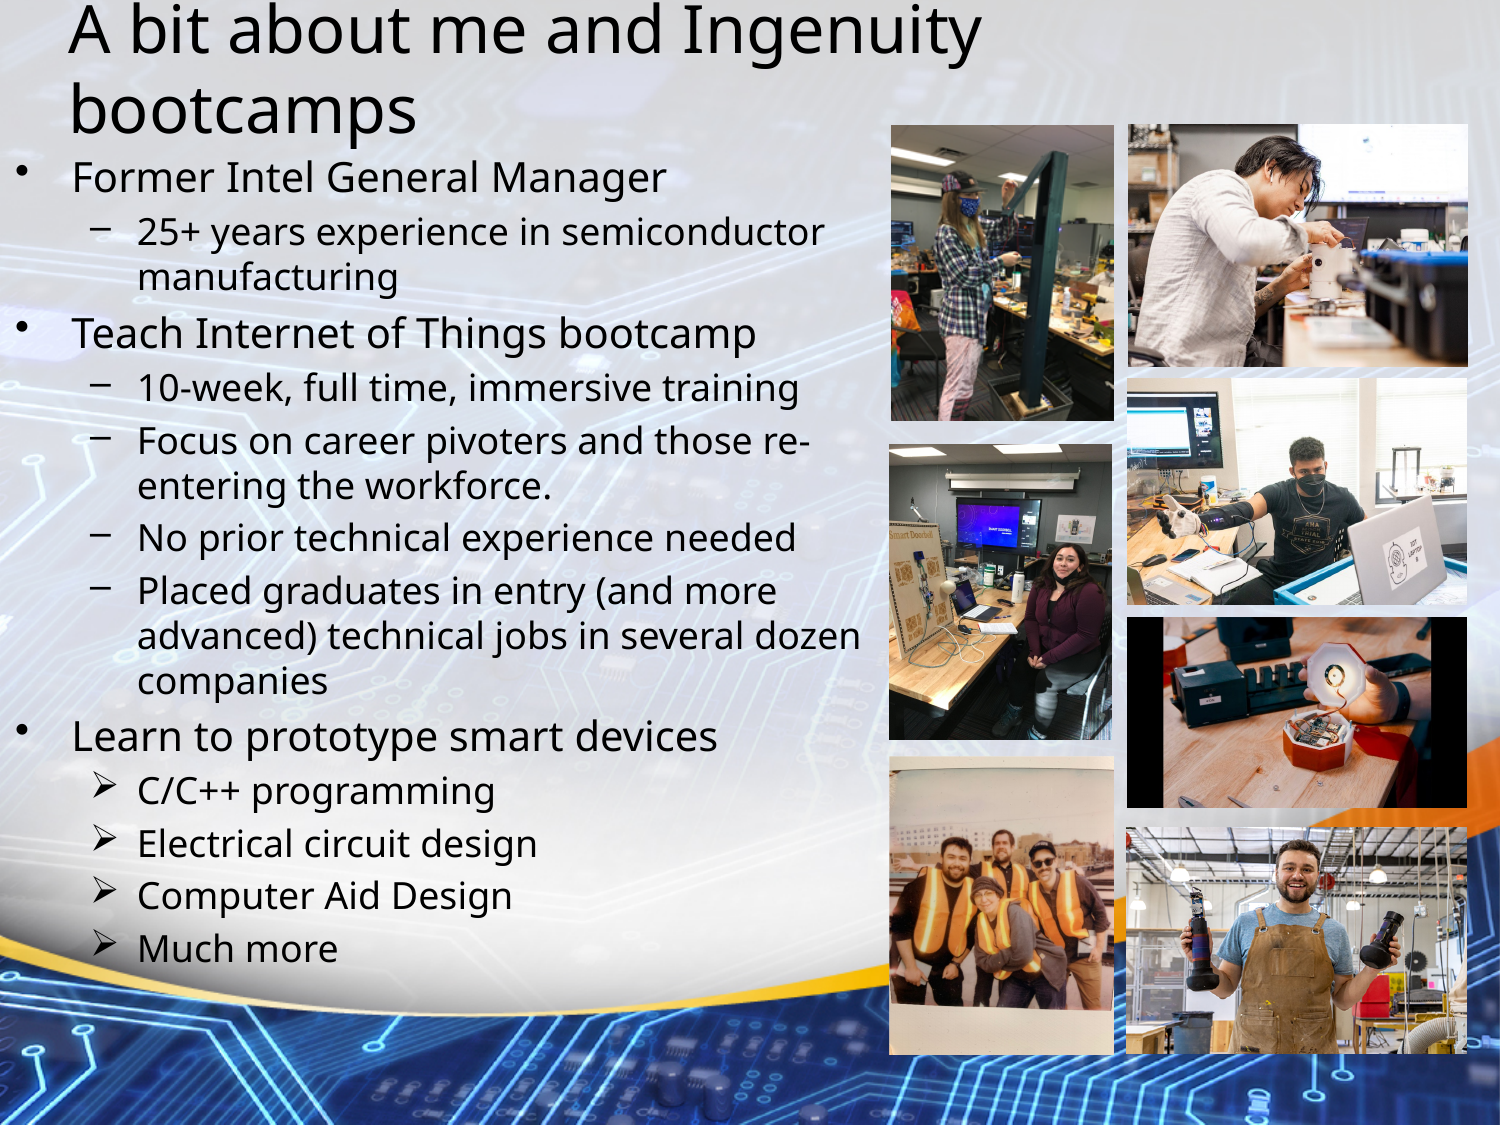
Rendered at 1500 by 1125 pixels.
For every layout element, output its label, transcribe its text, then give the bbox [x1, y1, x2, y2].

picture [0, 0, 1500, 1125]
list Former Intel General Manager 25+ years experience in semiconductor manufacturing Teach Internet of Things bootcamp 10-week, full time, immersive training Focus on career pivoters and those re-entering the workforce. No prior technical experience needed Placed graduates in entry (and more advanced) technical jobs in several dozen companies Learn to prototype smart devices C/C++ programming Electrical circuit design Computer Aid Design Much more [0, 143, 892, 1071]
title A bit about me and Ingenuity bootcamps [52, 24, 1306, 109]
